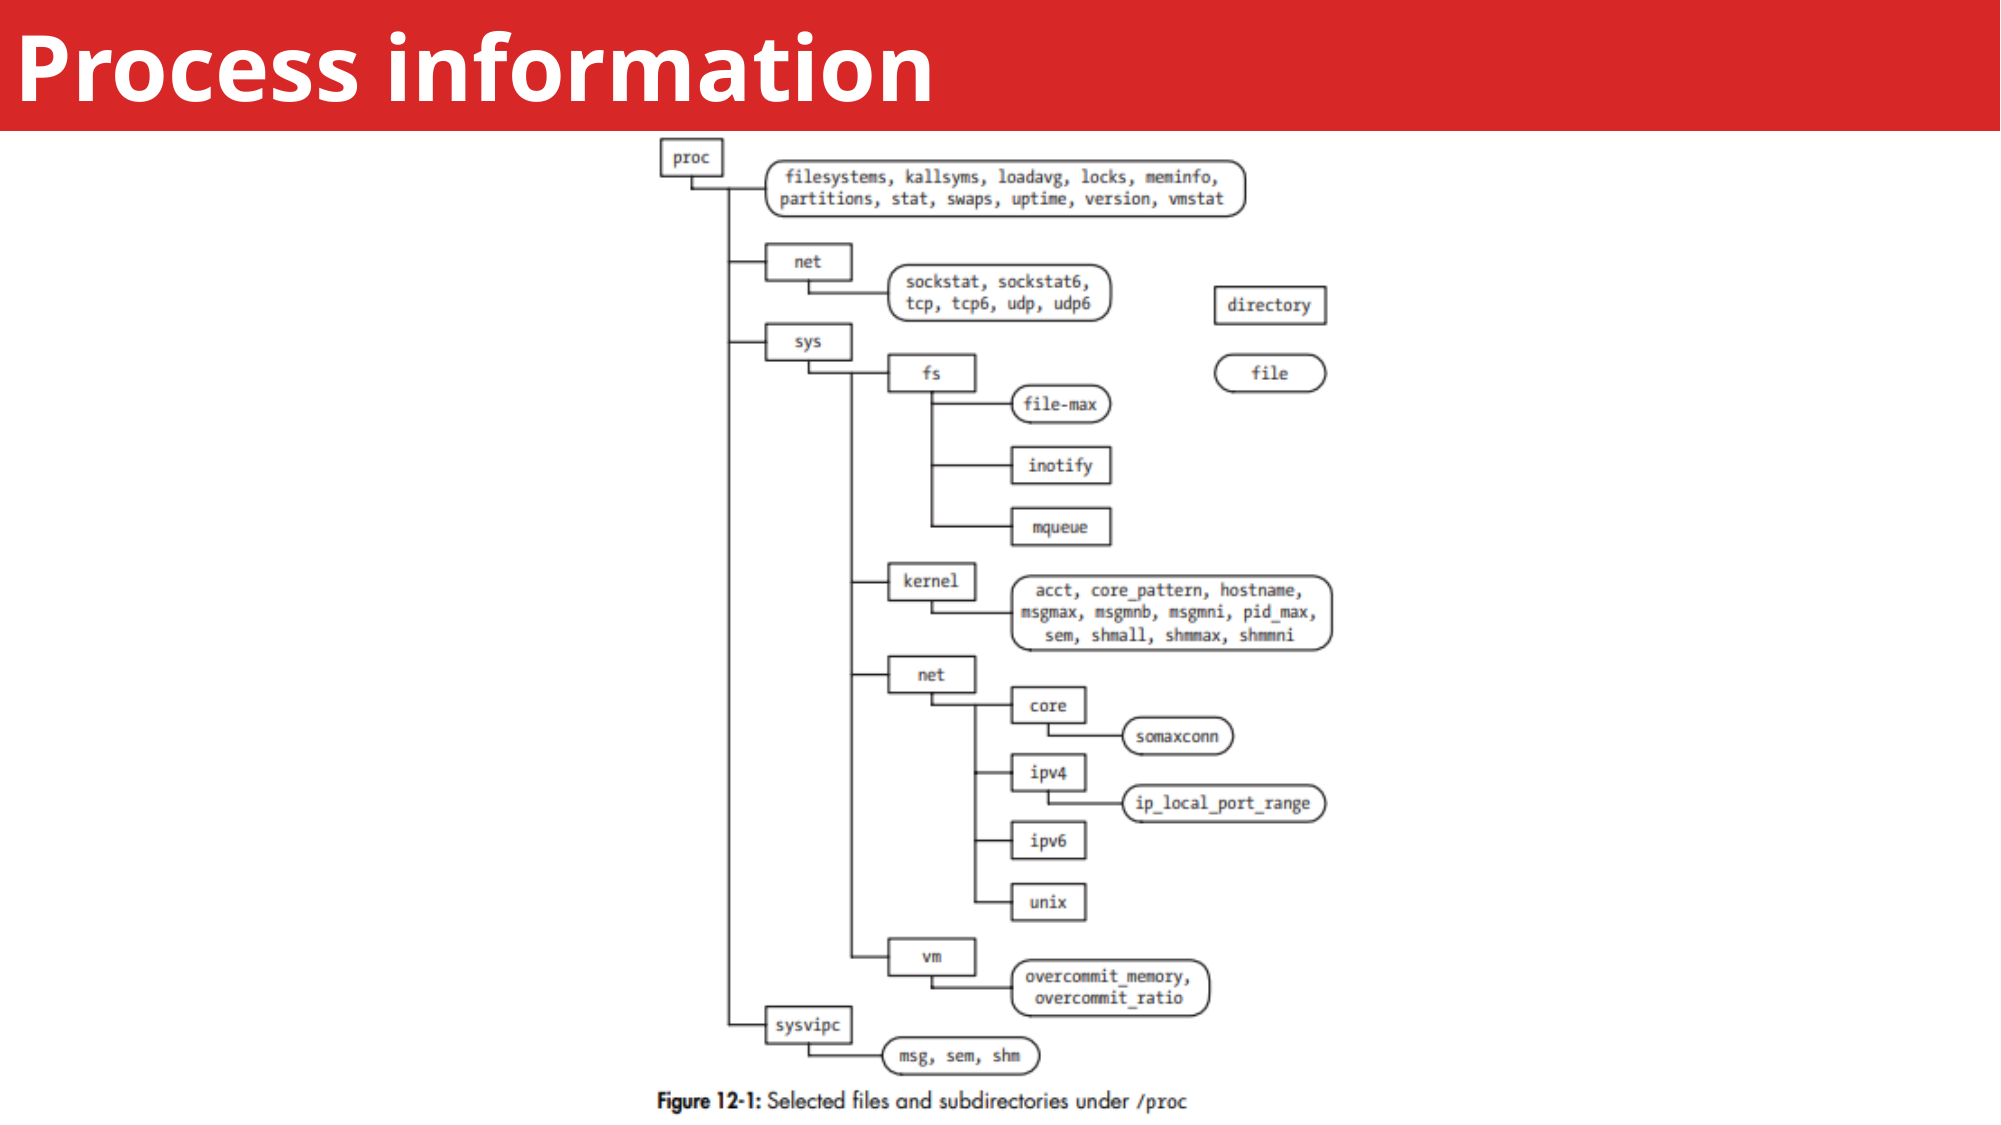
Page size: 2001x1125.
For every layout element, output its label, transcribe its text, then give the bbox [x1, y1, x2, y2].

text_box Process information [0, 0, 2000, 131]
picture [653, 131, 1347, 1125]
